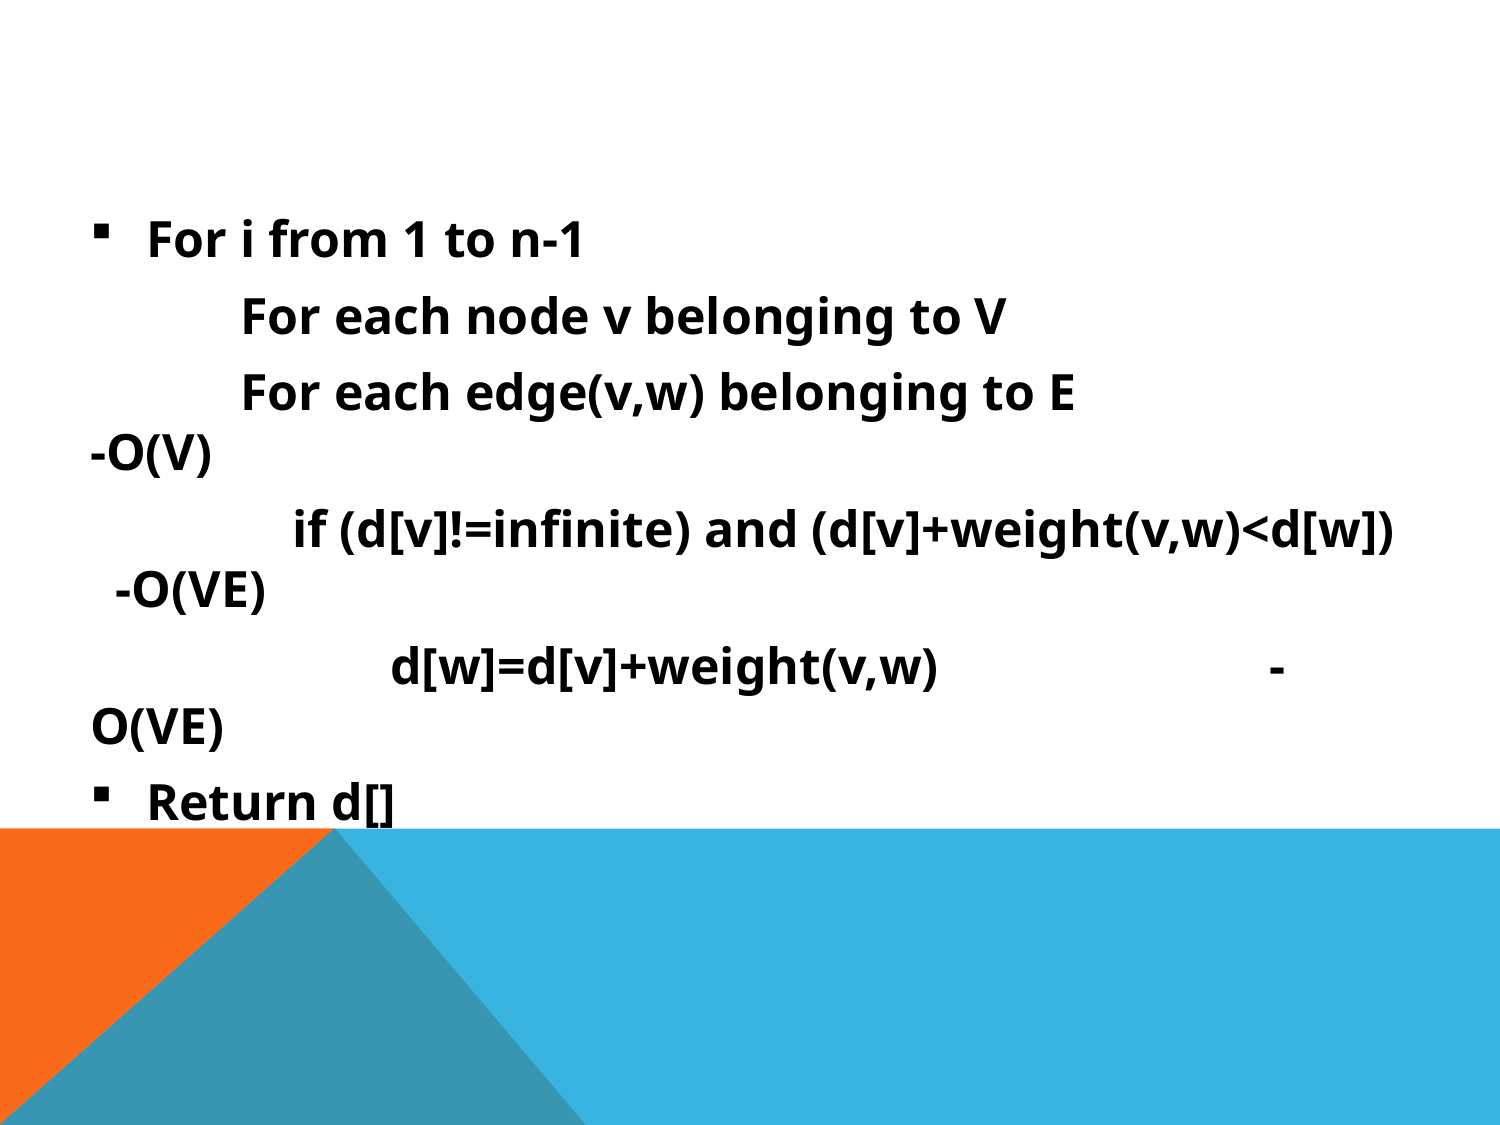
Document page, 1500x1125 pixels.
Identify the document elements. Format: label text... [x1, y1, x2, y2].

list For i from 1 to n-1 For each node v belonging to V For each edge(v,w) belonging to E -O(V) if (d[v]!=infinite) and (d[v]+weight(v,w)<d[w]) -O(VE) d[w]=d[v]+weight(v,w) -O(VE) Return d[] [75, 200, 1425, 813]
